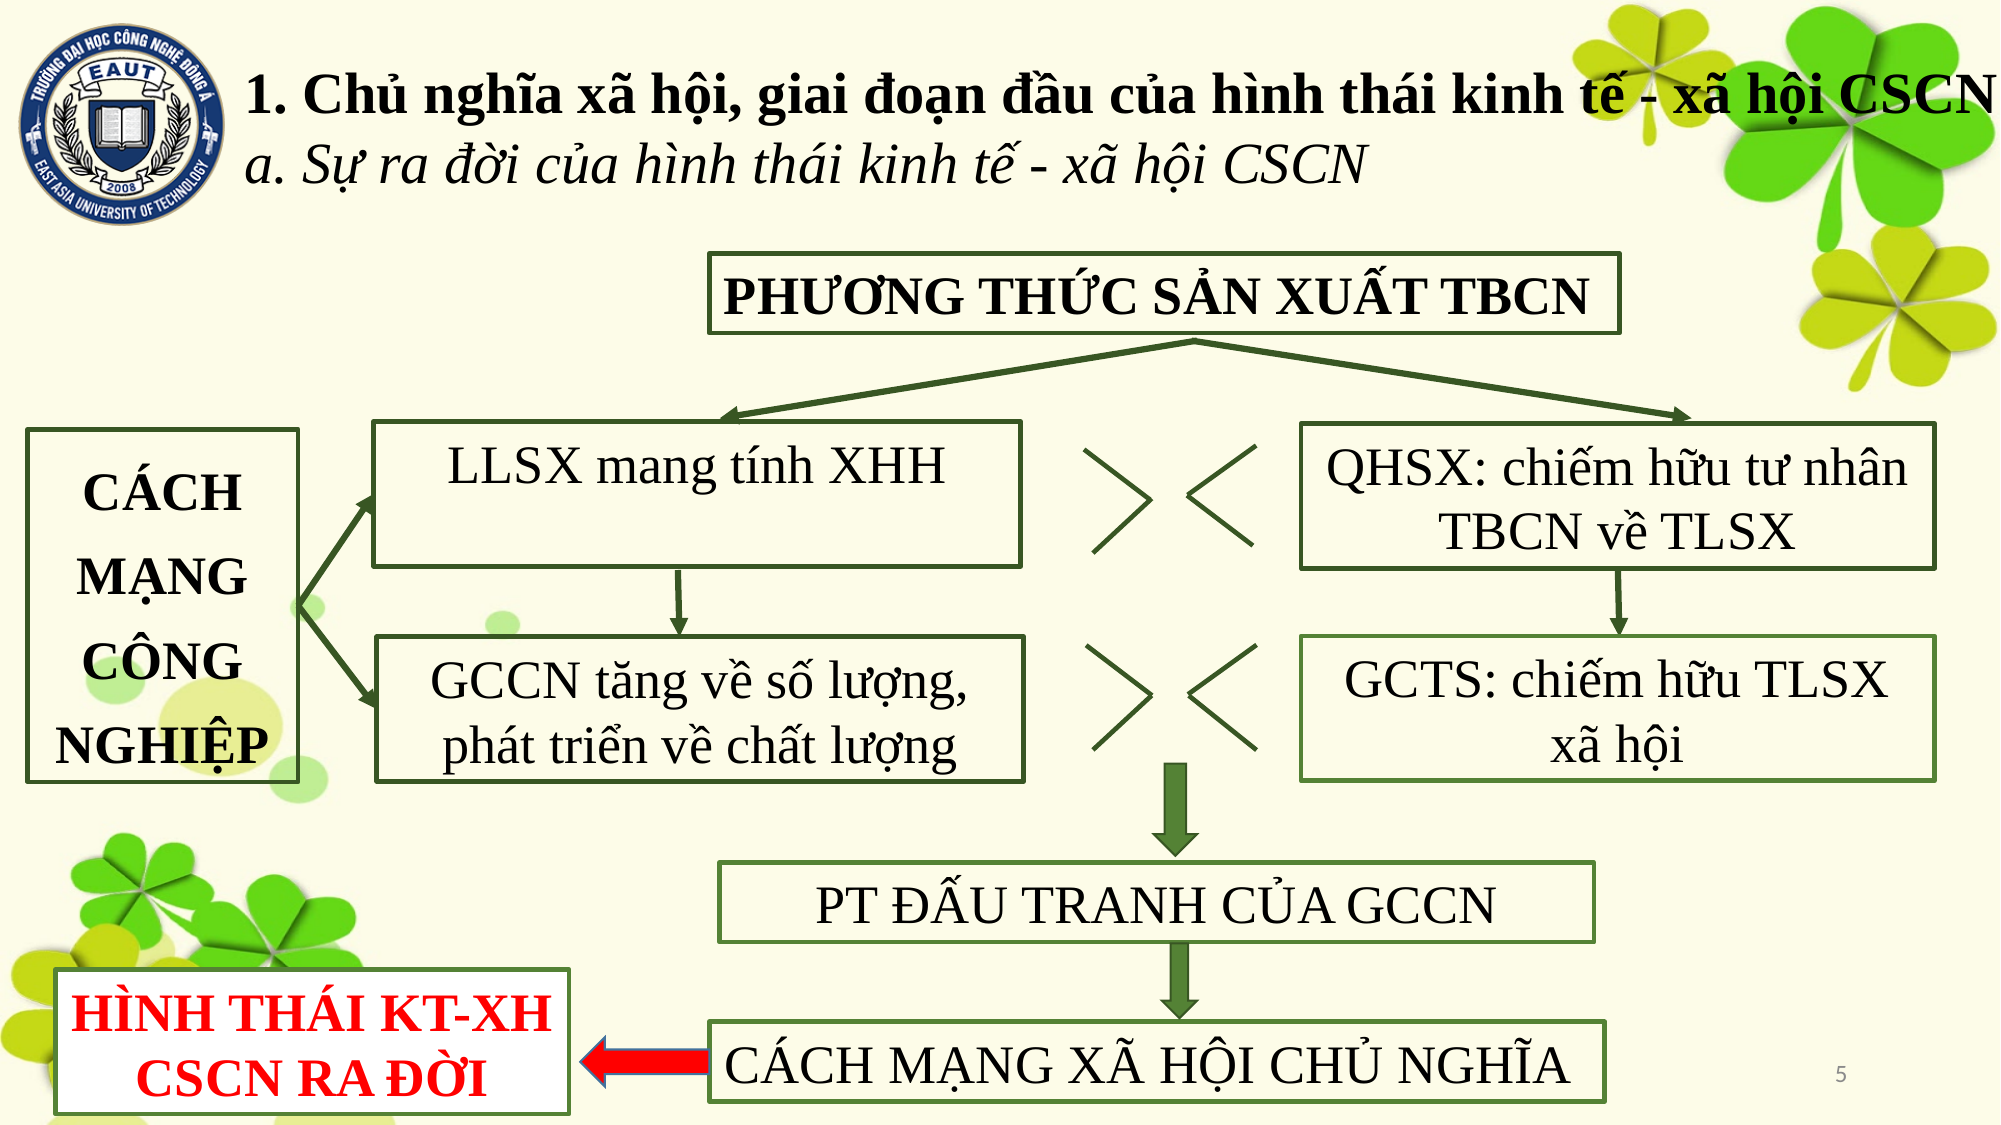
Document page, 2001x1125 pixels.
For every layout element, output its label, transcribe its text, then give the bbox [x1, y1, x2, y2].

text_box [1186, 445, 1257, 546]
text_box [298, 494, 374, 603]
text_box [719, 340, 1191, 419]
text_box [1086, 645, 1153, 750]
text_box PHƯƠNG THỨC SẢN XUẤT TBCN [709, 253, 1620, 334]
title 1. Chủ nghĩa xã hội, giai đoạn đầu của hình thái kinh tế - xã hội CSCN a. Sự ra đời của hình thái kinh tế - xã hội CSCN [229, 0, 2000, 264]
text_box [1159, 942, 1200, 1020]
slide_number 5 [1412, 1042, 1863, 1103]
picture [0, 0, 2001, 1125]
text_box HÌNH THÁI KT-XH CSCN RA ĐỜI [55, 969, 569, 1115]
text_box CÁCH MẠNG XÃ HỘI CHỦ NGHĨA [709, 1021, 1605, 1102]
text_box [1191, 340, 1692, 419]
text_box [1187, 644, 1257, 751]
text_box LLSX mang tính XHH [373, 421, 1021, 567]
text_box [578, 1034, 711, 1089]
text_box GCTS: chiếm hữu TLSX xã hội [1301, 636, 1935, 781]
text_box GCCN tăng về số lượng, phát triển về chất lượng [376, 636, 1024, 782]
text_box CÁCH MẠNG CÔNG NGHIỆP [27, 429, 299, 782]
text_box QHSX: chiếm hữu tư nhân TBCN về TLSX [1301, 423, 1935, 569]
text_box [1083, 449, 1152, 554]
text_box PT ĐẤU TRANH CỦA GCCN [719, 862, 1594, 943]
text_box [1151, 762, 1200, 858]
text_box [298, 603, 377, 710]
